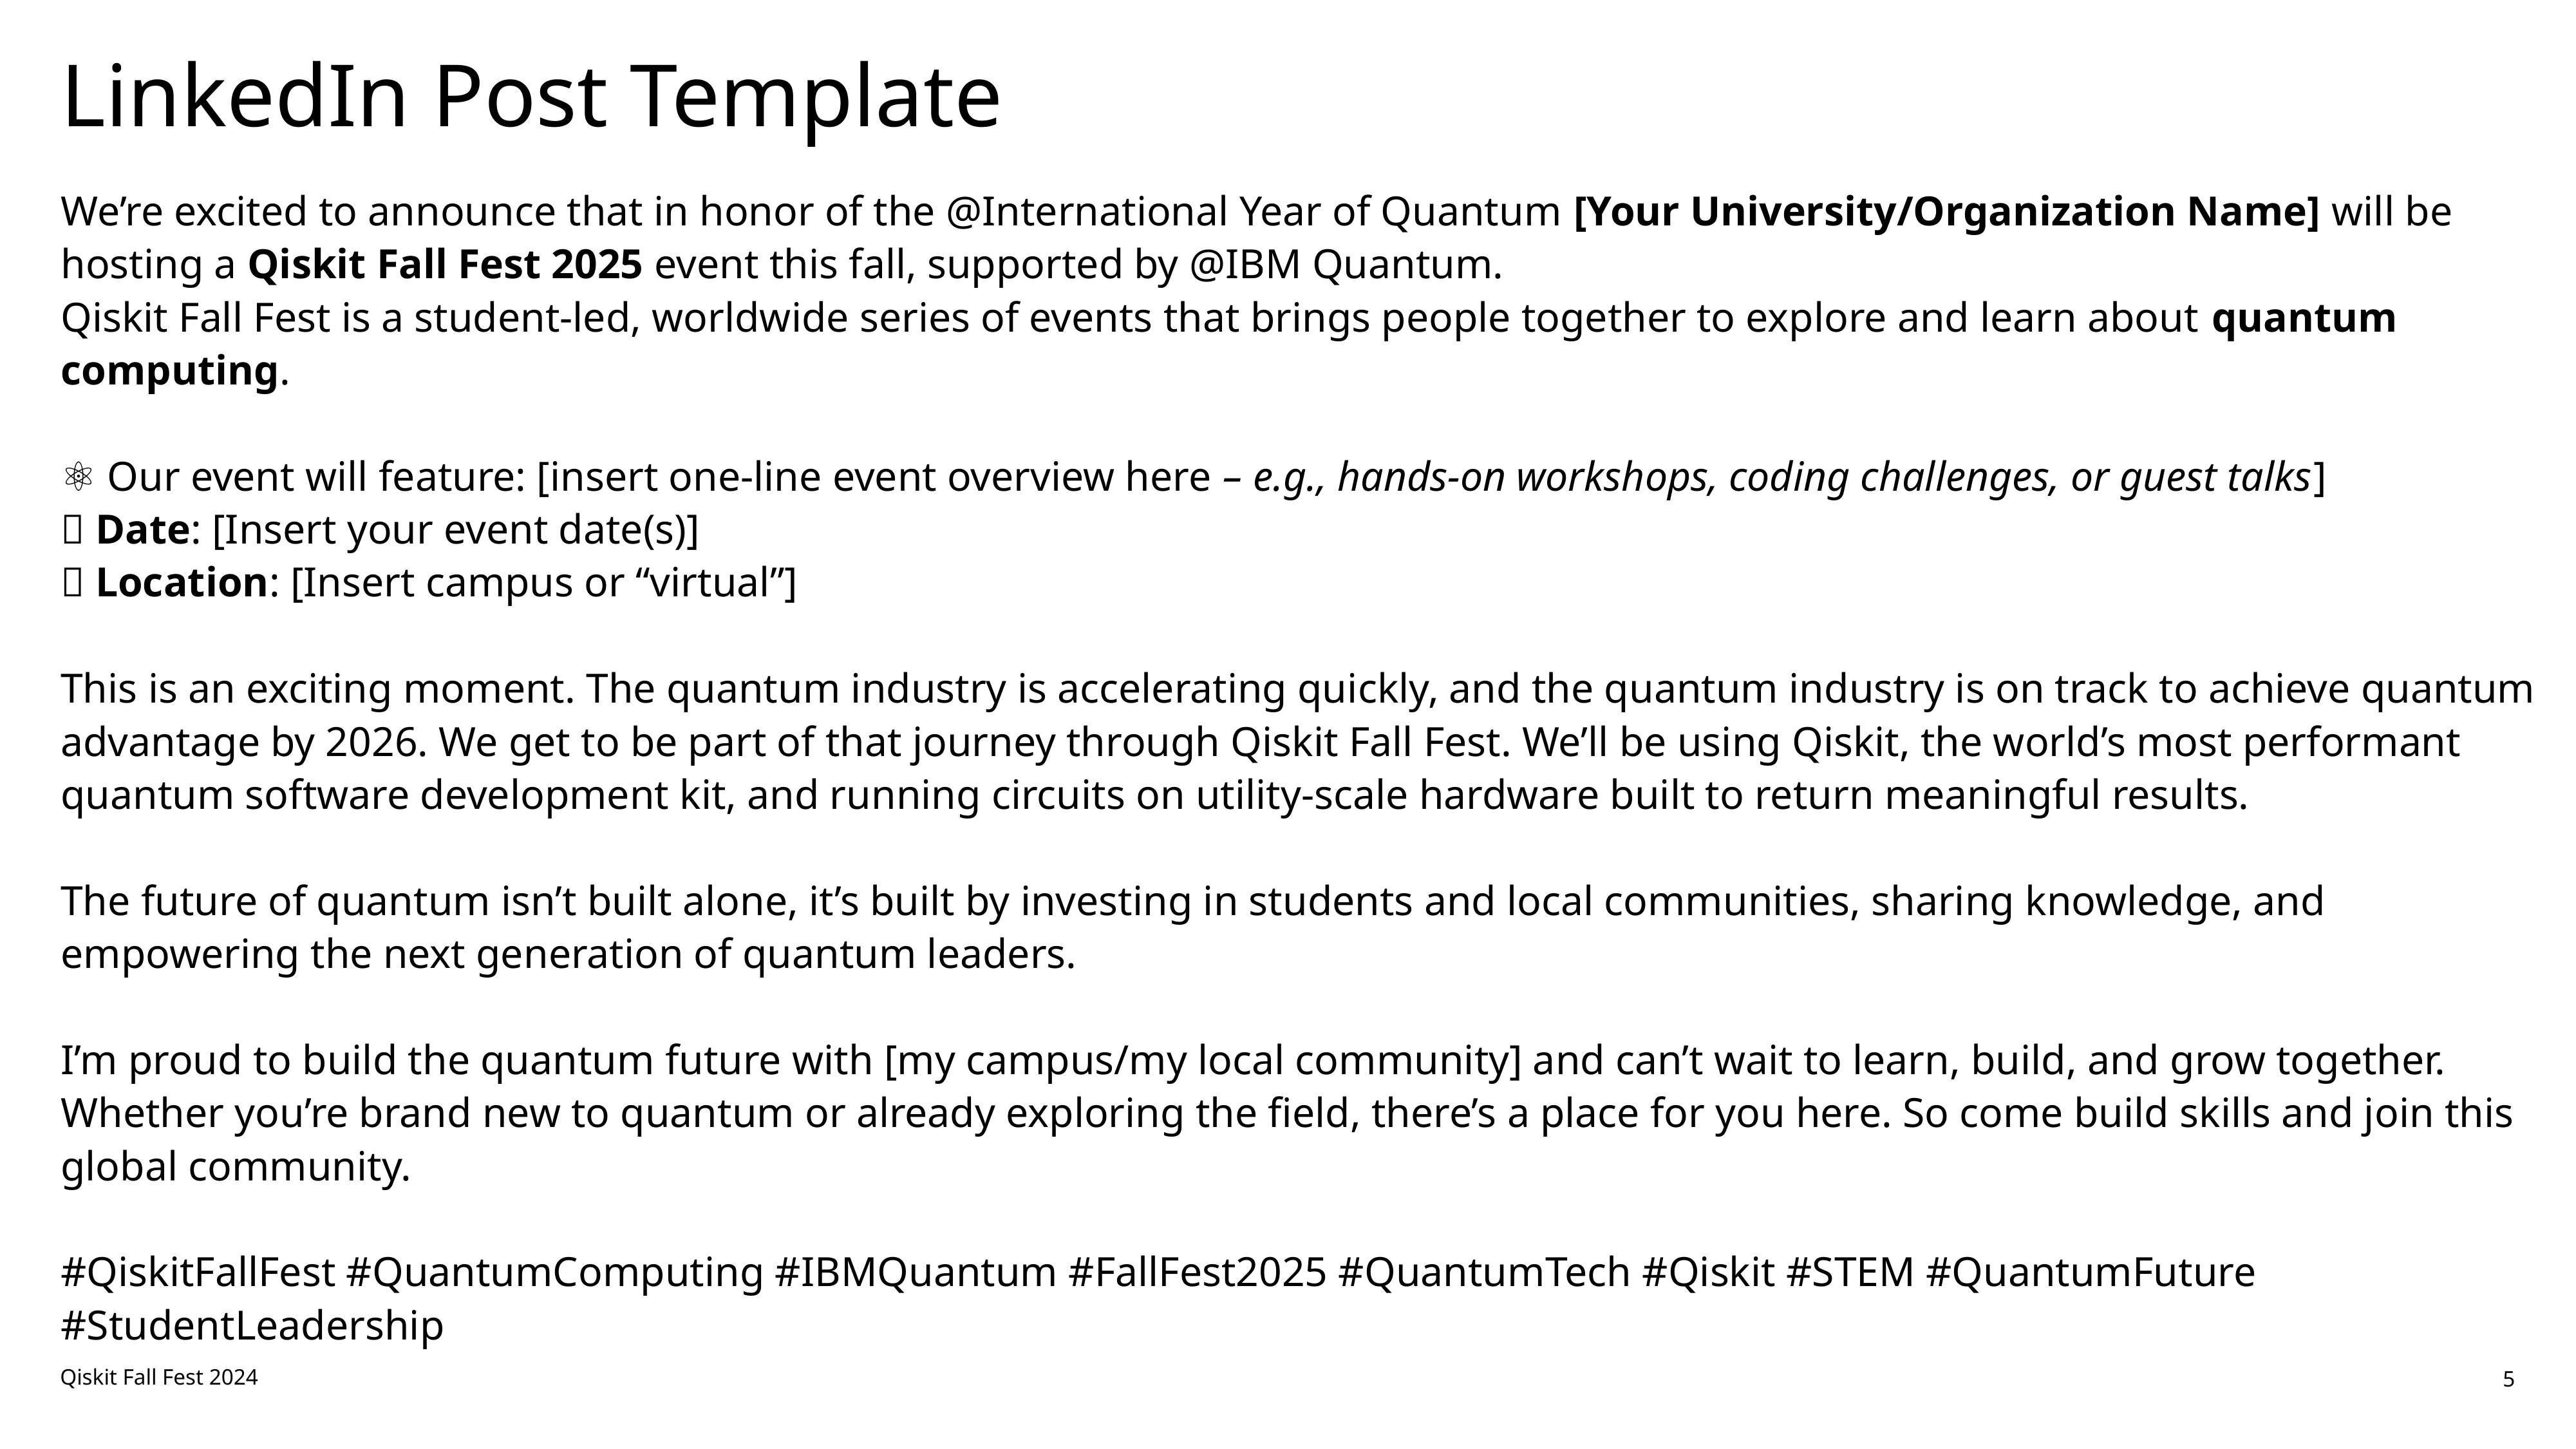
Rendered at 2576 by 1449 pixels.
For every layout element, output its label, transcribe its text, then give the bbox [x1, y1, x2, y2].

slide_number 5 [2486, 1366, 2515, 1394]
list We’re excited to announce that in honor of the @International Year of Quantum [Your University/Organization Name] will be hosting a Qiskit Fall Fest 2025 event this fall, supported by @IBM Quantum. Qiskit Fall Fest is a student-led, worldwide series of events that brings people together to explore and learn about quantum computing. ⚛️ Our event will feature: [insert one-line event overview here – e.g., hands-on workshops, coding challenges, or guest talks] 📅 Date: [Insert your event date(s)] 📍 Location: [Insert campus or “virtual”] This is an exciting moment. The quantum industry is accelerating quickly, and the quantum industry is on track to achieve quantum advantage by 2026. We get to be part of that journey through Qiskit Fall Fest. We’ll be using Qiskit, the world’s most performant quantum software development kit, and running circuits on utility-scale hardware built to return meaningful results. The future of quantum isn’t built alone, it’s built by investing in students and local communities, sharing knowledge, and empowering the next generation of quantum leaders. I’m proud to build the quantum future with [my campus/my local community] and can’t wait to learn, build, and grow together. Whether you’re brand new to quantum or already exploring the field, there’s a place for you here. So come build skills and join this global community. #QiskitFallFest #QuantumComputing #IBMQuantum #FallFest2025 #QuantumTech #Qiskit #STEM #QuantumFuture #StudentLeadership [60, 180, 2566, 1388]
footer Qiskit Fall Fest 2024 [60, 1352, 584, 1393]
title LinkedIn Post Template [60, 40, 1228, 180]
